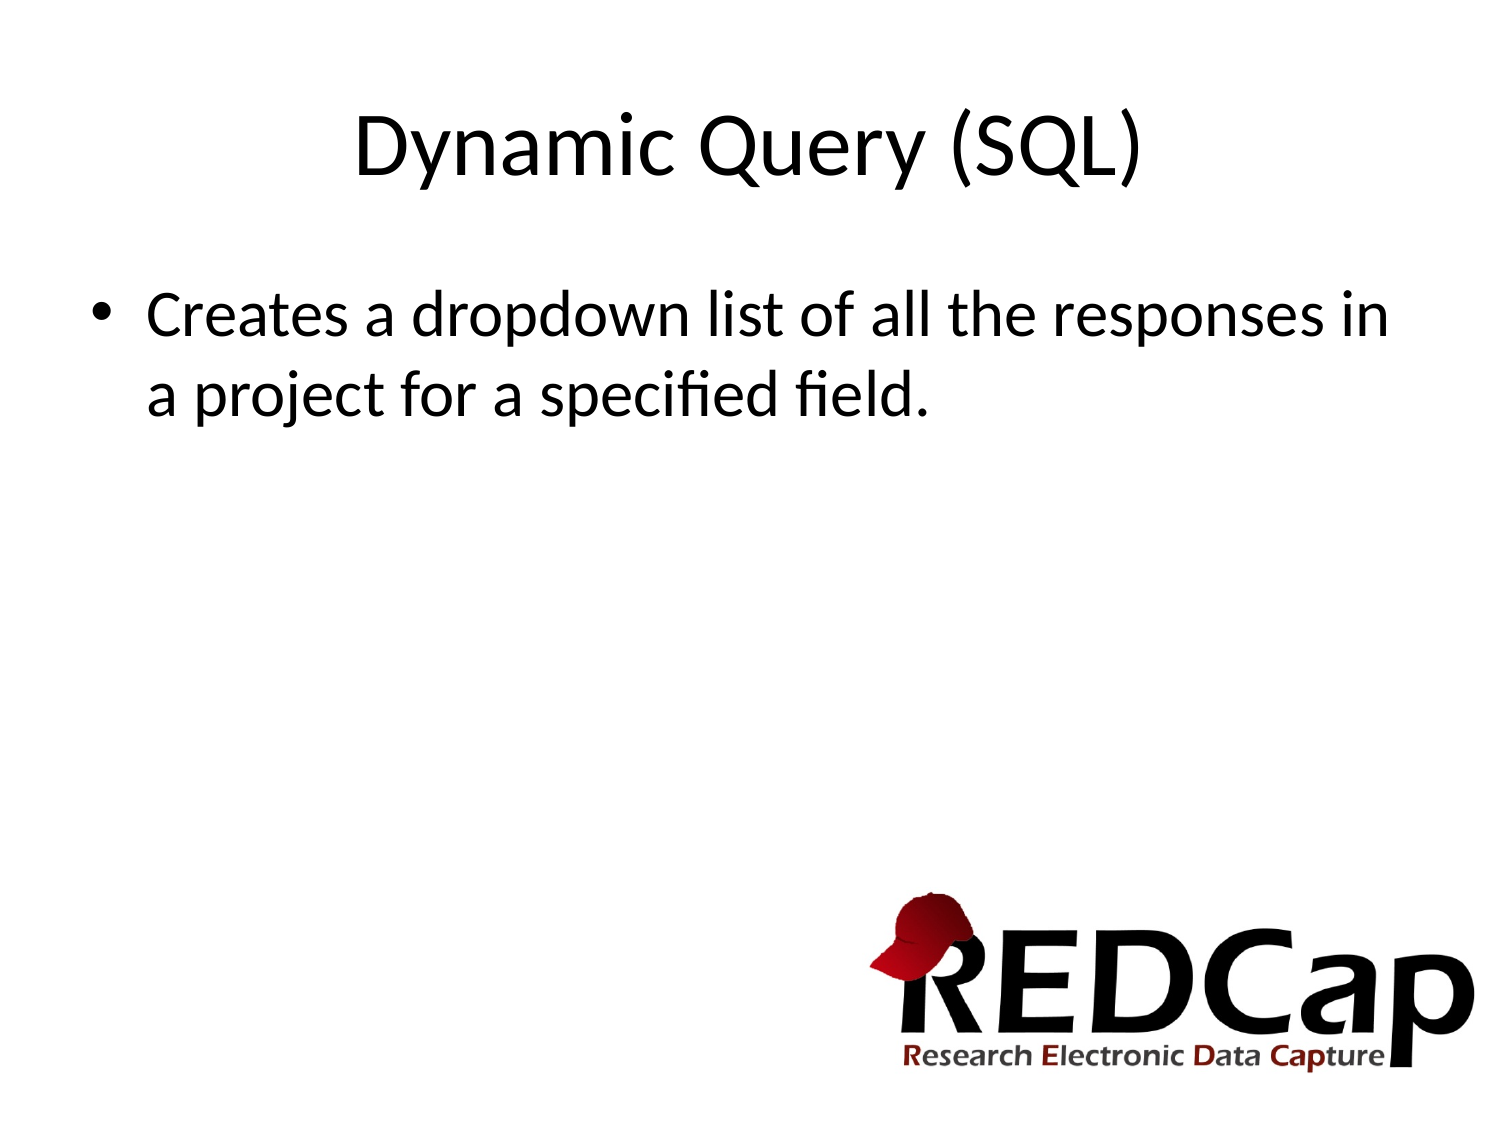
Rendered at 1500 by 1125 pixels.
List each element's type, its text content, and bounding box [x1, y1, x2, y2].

list Creates a dropdown list of all the responses in a project for a specified field. [75, 262, 1425, 1005]
picture [862, 887, 1476, 1091]
title Dynamic Query (SQL) [75, 45, 1425, 233]
